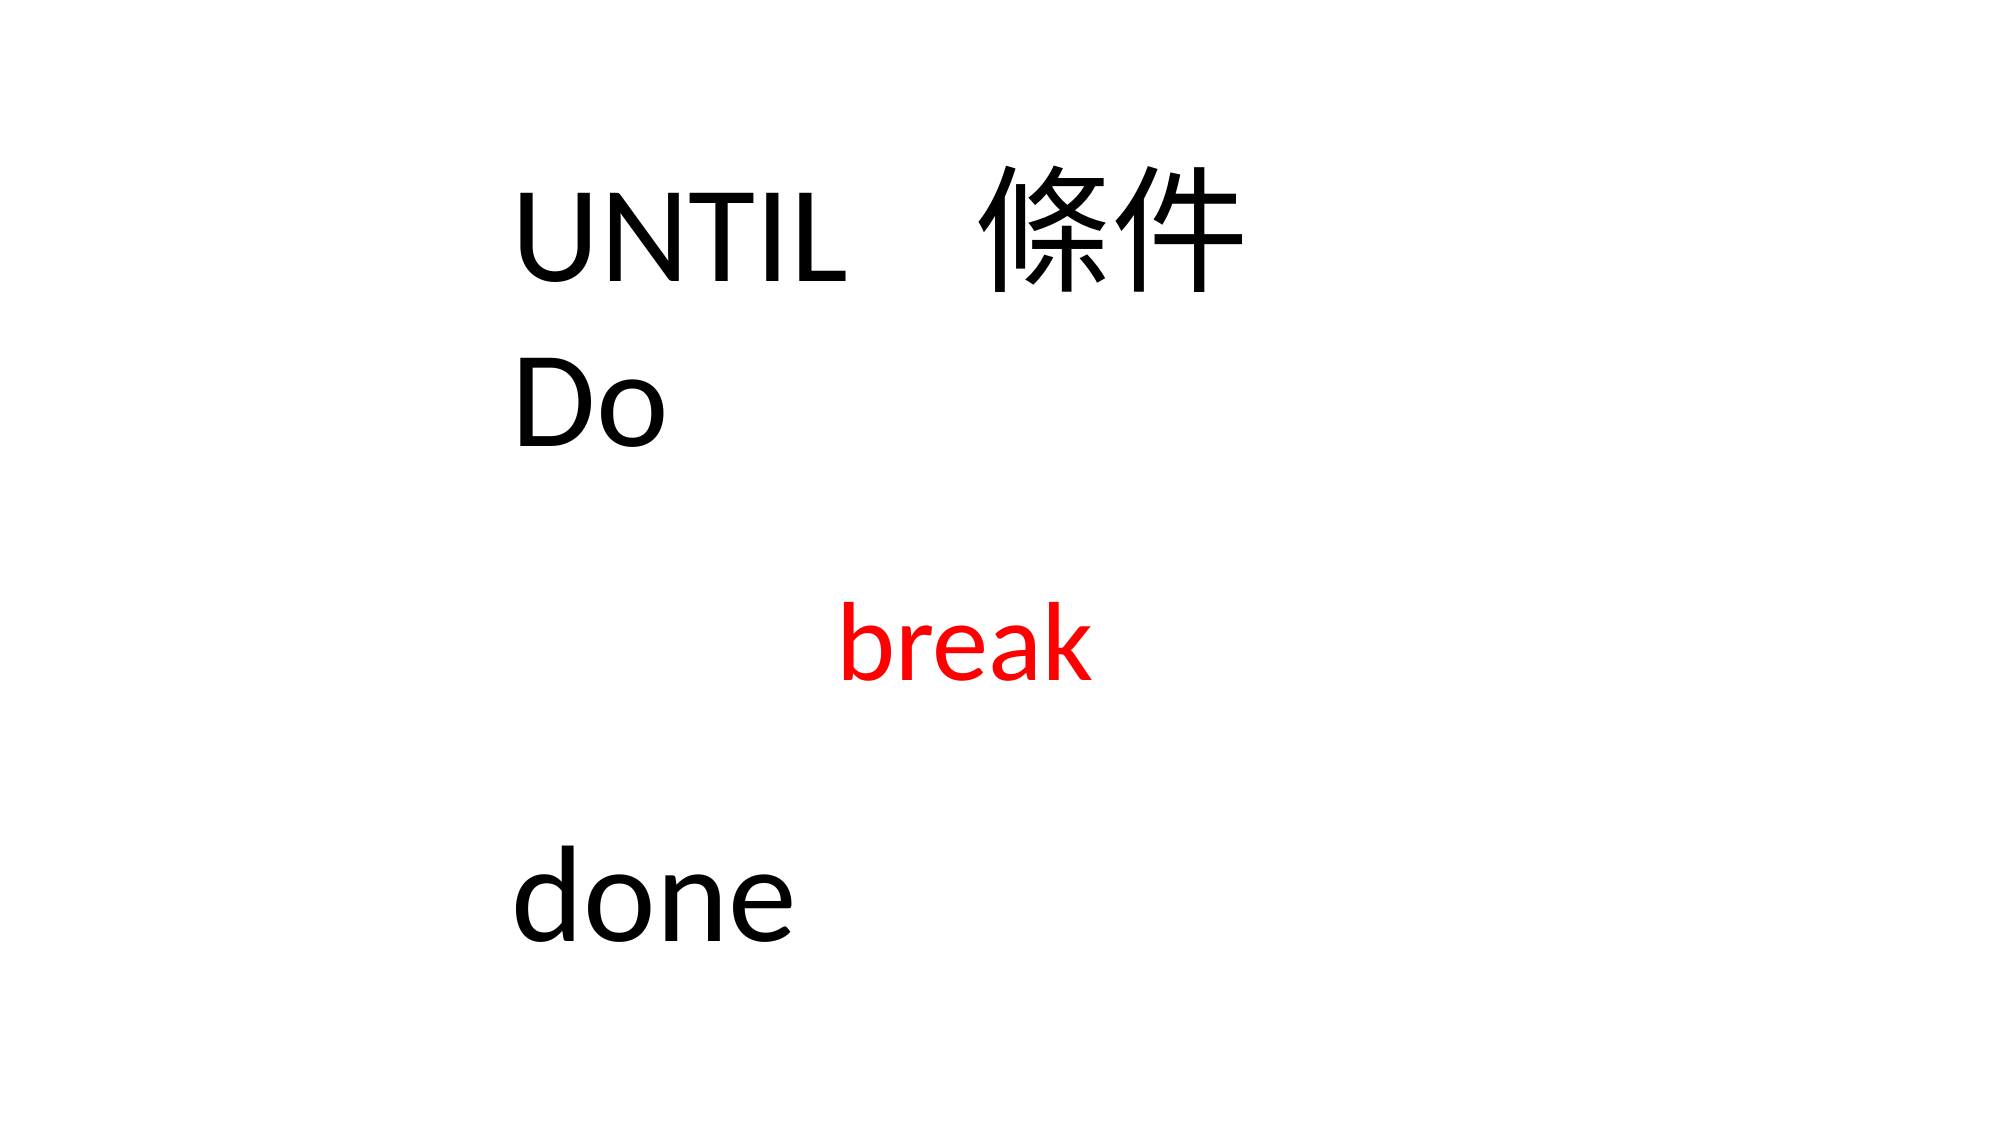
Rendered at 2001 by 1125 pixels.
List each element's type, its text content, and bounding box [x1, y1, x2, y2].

text_box UNTIL 條件 Do done [497, 136, 1265, 976]
text_box break [821, 560, 1110, 711]
